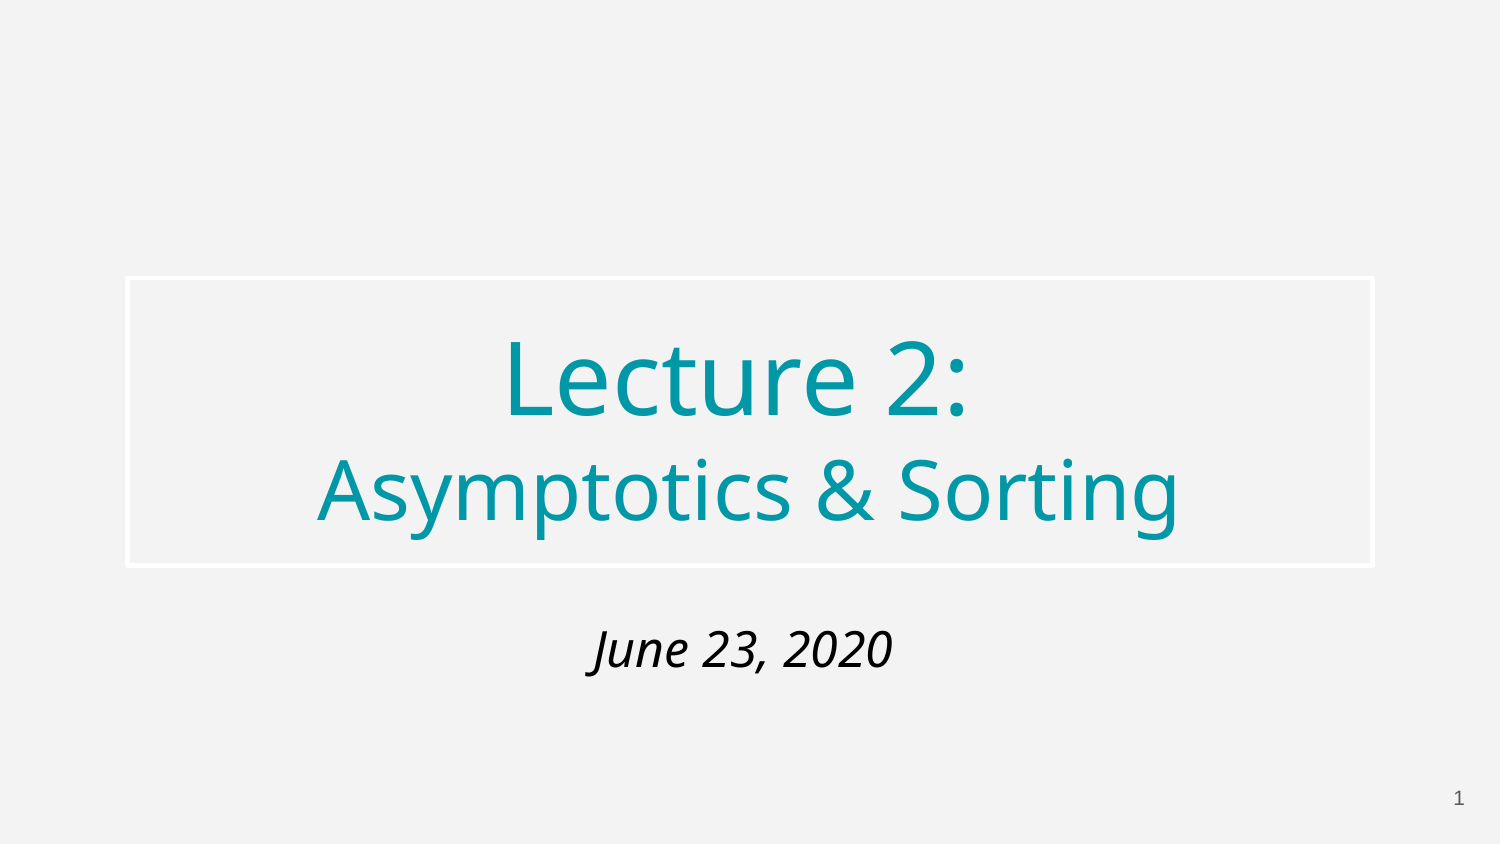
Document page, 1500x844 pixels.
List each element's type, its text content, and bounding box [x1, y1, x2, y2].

text_box Lecture 2: Asymptotics & Sorting [127, 278, 1373, 566]
text_box June 23, 2020 [51, 602, 1449, 733]
slide_number 1 [1389, 764, 1480, 830]
